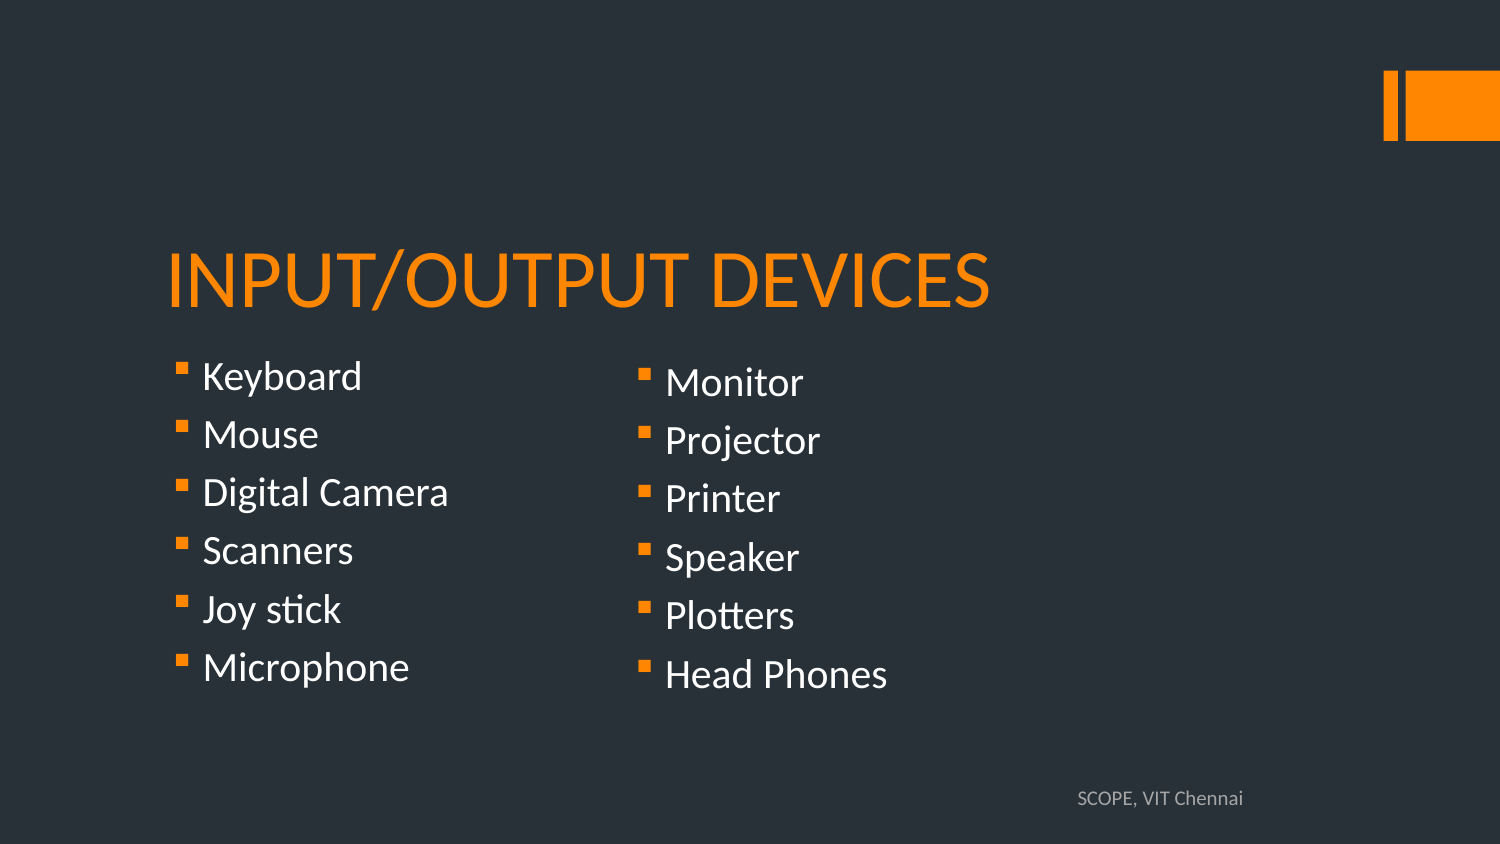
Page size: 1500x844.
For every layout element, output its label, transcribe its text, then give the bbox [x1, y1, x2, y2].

text_box Monitor Projector Printer Speaker Plotters Head Phones [612, 346, 988, 783]
title INPUT/OUTPUT DEVICES [150, 190, 1350, 332]
footer SCOPE, VIT Chennai [1062, 784, 1431, 822]
list Keyboard Mouse Digital Camera Scanners Joy stick Microphone [150, 340, 525, 777]
